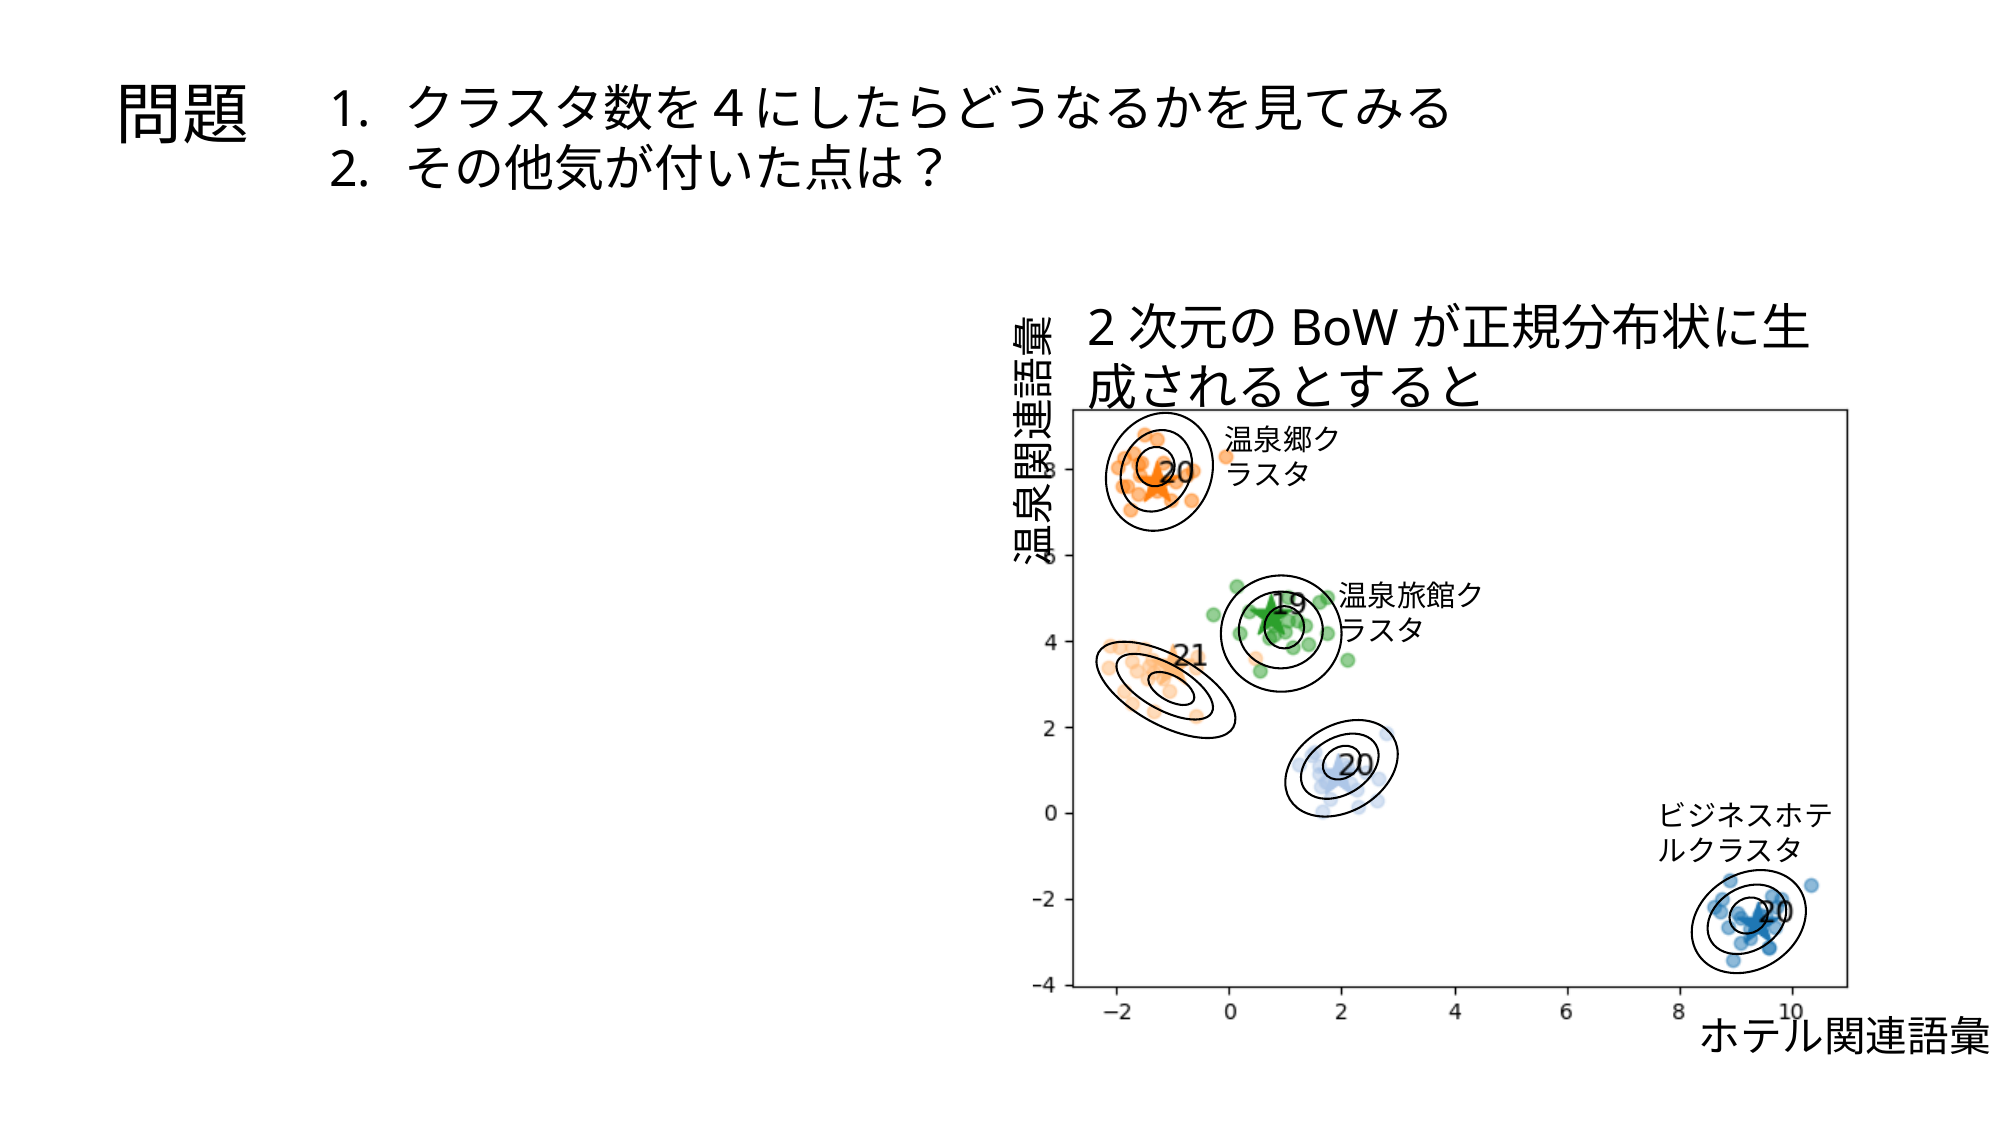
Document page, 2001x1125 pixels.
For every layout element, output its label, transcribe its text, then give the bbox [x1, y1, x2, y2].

text_box 問題 [100, 64, 265, 159]
picture [1032, 397, 1865, 1032]
text_box 2次元のBoWが正規分布状に生成されるとすると [1072, 287, 1833, 397]
text_box ホテル関連語彙 [1683, 1002, 2000, 1068]
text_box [1688, 873, 1810, 970]
text_box 温泉関連語彙 [999, 300, 1065, 581]
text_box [1099, 419, 1220, 524]
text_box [1281, 725, 1402, 812]
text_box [1220, 575, 1342, 692]
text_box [1088, 655, 1243, 725]
text_box クラスタ数を４にしたらどうなるかを見てみる その他気が付いた点は？ [314, 69, 1469, 325]
